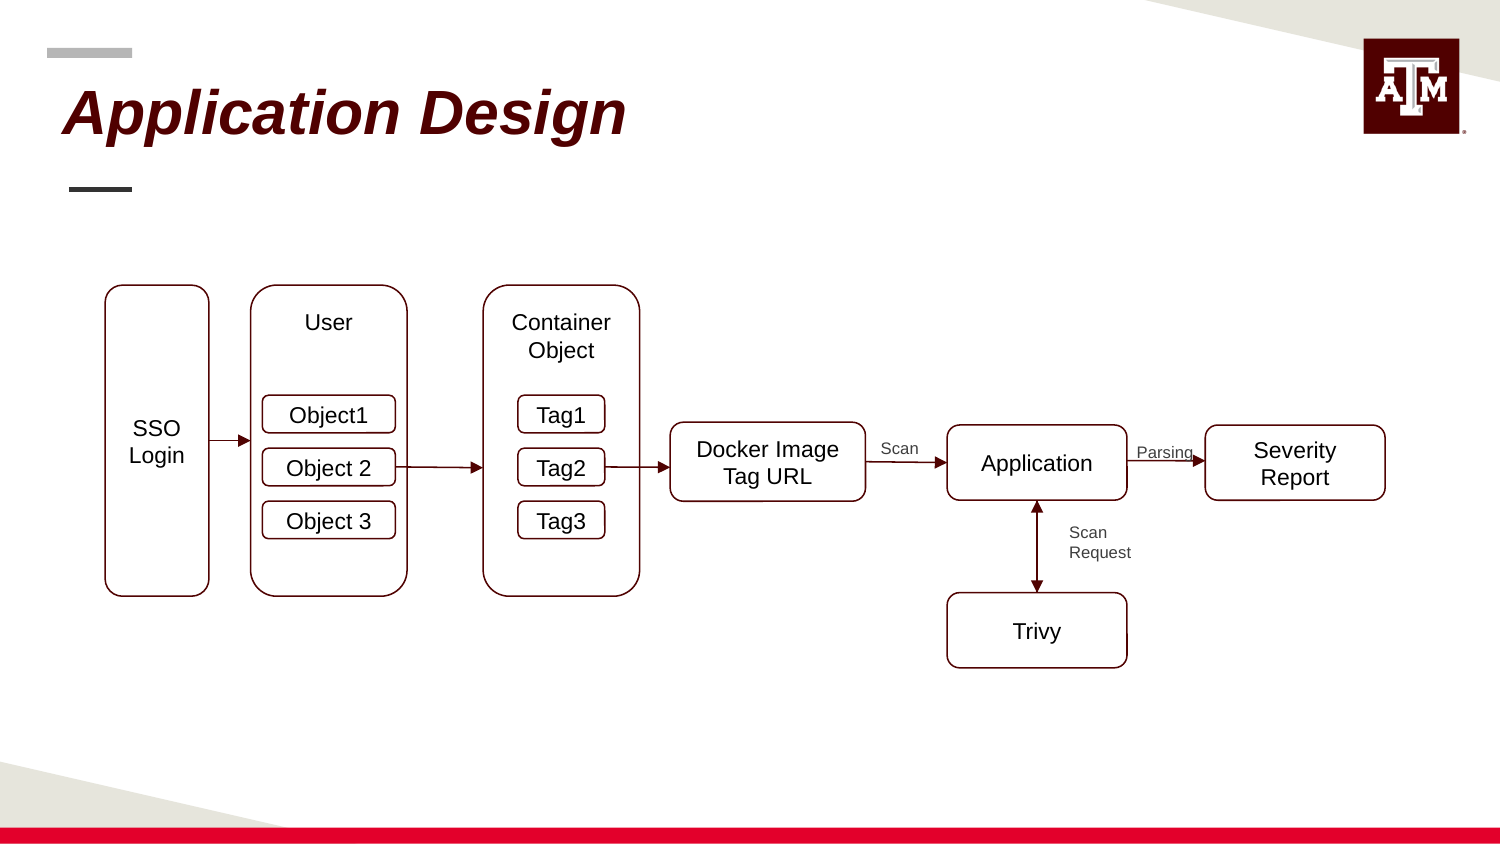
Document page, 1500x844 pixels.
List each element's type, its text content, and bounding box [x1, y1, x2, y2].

text_box SSO Login [105, 285, 209, 597]
text_box User [250, 285, 408, 597]
text_box Docker Image Tag URL [670, 422, 866, 502]
text_box Tag3 [517, 501, 605, 539]
text_box Container Object [483, 285, 640, 597]
text_box Object1 [262, 395, 396, 433]
text_box Severity Report [1205, 425, 1386, 501]
text_box Trivy [947, 592, 1128, 668]
text_box Scan Request [1054, 507, 1164, 571]
text_box Object 3 [262, 501, 396, 539]
text_box Tag1 [517, 395, 605, 433]
text_box Object 2 [262, 448, 396, 486]
title Application Design [51, 61, 1449, 167]
text_box Scan [865, 425, 937, 451]
text_box Tag2 [517, 448, 605, 486]
text_box Application [947, 424, 1128, 501]
picture [1344, 19, 1478, 152]
text_box Parsing [1121, 426, 1211, 475]
